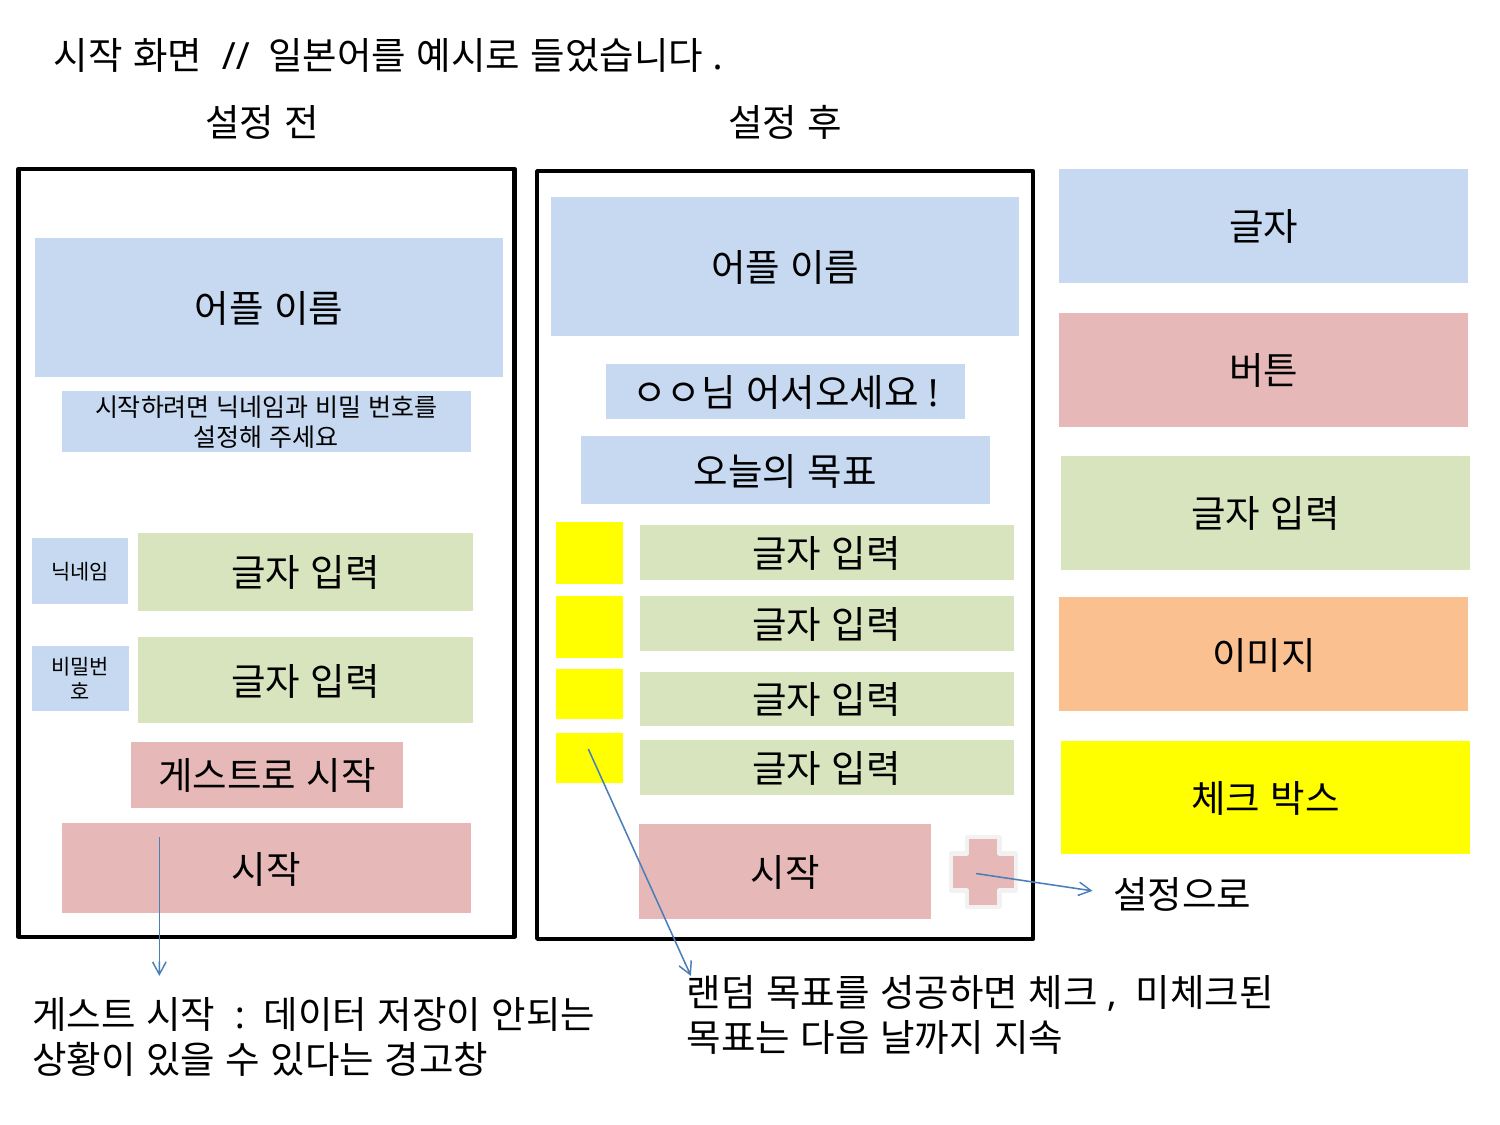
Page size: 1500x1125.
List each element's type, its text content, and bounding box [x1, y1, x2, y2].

text_box 설정 후 [713, 91, 858, 152]
text_box [16, 167, 517, 939]
text_box 오늘의 목표 [576, 432, 994, 508]
text_box [552, 592, 627, 662]
text_box 시작 [696, 820, 936, 924]
text_box [535, 169, 1035, 941]
text_box 설정 전 [190, 91, 335, 152]
text_box 시작 화면 // 일본어를 예시로 들었습니다. [39, 25, 738, 85]
text_box 글자 입력 [636, 521, 1018, 584]
text_box 글자 입력 [636, 667, 1018, 731]
text_box 글자 입력 [134, 529, 478, 615]
text_box 닉네임 [27, 534, 132, 608]
text_box 어플 이름 [31, 234, 507, 381]
text_box [552, 729, 627, 787]
text_box 이미지 [1055, 593, 1472, 716]
text_box 글자 [1055, 164, 1472, 287]
text_box [552, 518, 627, 588]
text_box [552, 665, 627, 723]
text_box 시작 [58, 819, 475, 918]
text_box 글자 입력 [636, 592, 1018, 655]
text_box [975, 873, 1093, 892]
text_box 체크 박스 [1057, 736, 1474, 859]
text_box 비밀번호 [28, 642, 133, 716]
text_box 버튼 [1055, 309, 1472, 431]
text_box [949, 835, 1018, 909]
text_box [588, 748, 692, 977]
text_box 설정으로 [1098, 863, 1267, 924]
text_box 글자 입력 [134, 633, 478, 727]
text_box ㅇㅇ님 어서오세요! [602, 360, 969, 423]
text_box 글자 입력 [1057, 452, 1474, 574]
text_box 어플 이름 [547, 193, 1024, 340]
text_box 게스트 시작 : 데이터 저장이 안되는 상황이 있을 수 있다는 경고창 [17, 984, 637, 1089]
text_box 시작하려면 닉네임과 비밀 번호를 설정해 주세요 [58, 386, 475, 456]
text_box 랜덤 목표를 성공하면 체크, 미체크된 목표는 다음 날까지 지속 [672, 961, 1377, 1067]
text_box 글자 입력 [636, 736, 1018, 799]
text_box 게스트로 시작 [127, 738, 407, 812]
